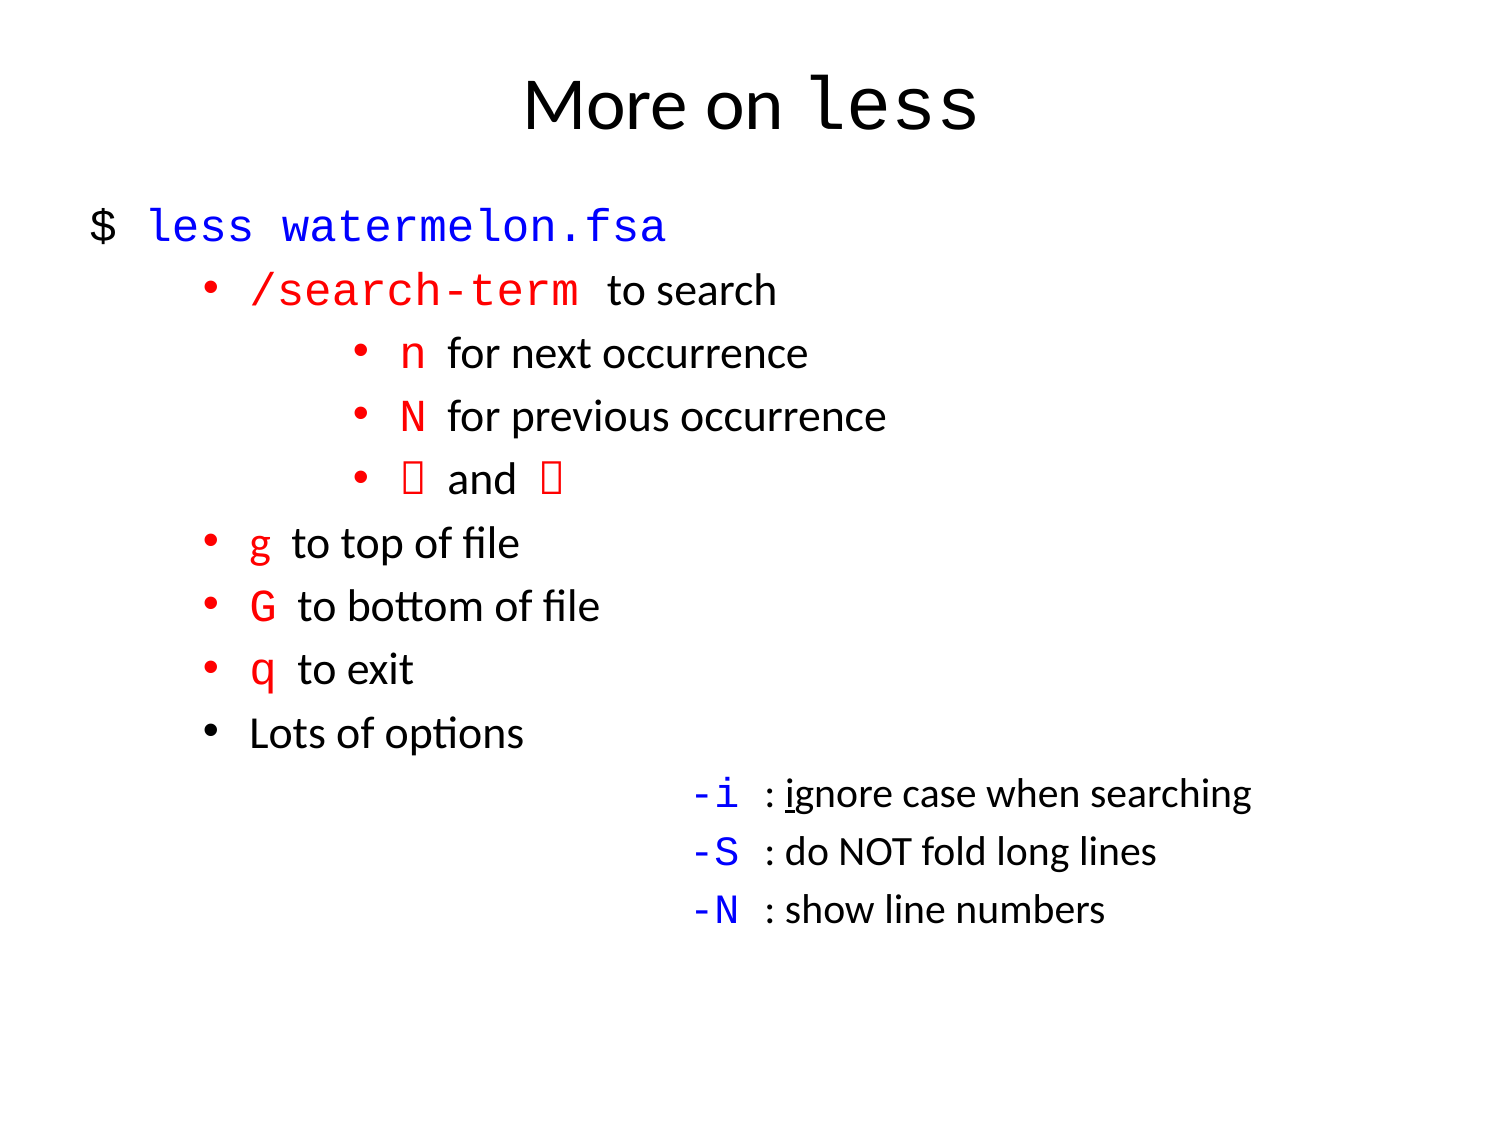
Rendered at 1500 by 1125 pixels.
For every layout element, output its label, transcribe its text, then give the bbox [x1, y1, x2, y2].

title More on less [59, 28, 1444, 171]
text_box $ less watermelon.fsa /search-term to search n for next occurrence N for previous occurrence  and  g to top of file G to bottom of file q to exit Lots of options -i : ignore case when searching -S : do NOT fold long lines -N : show line numbers [37, 188, 1469, 998]
